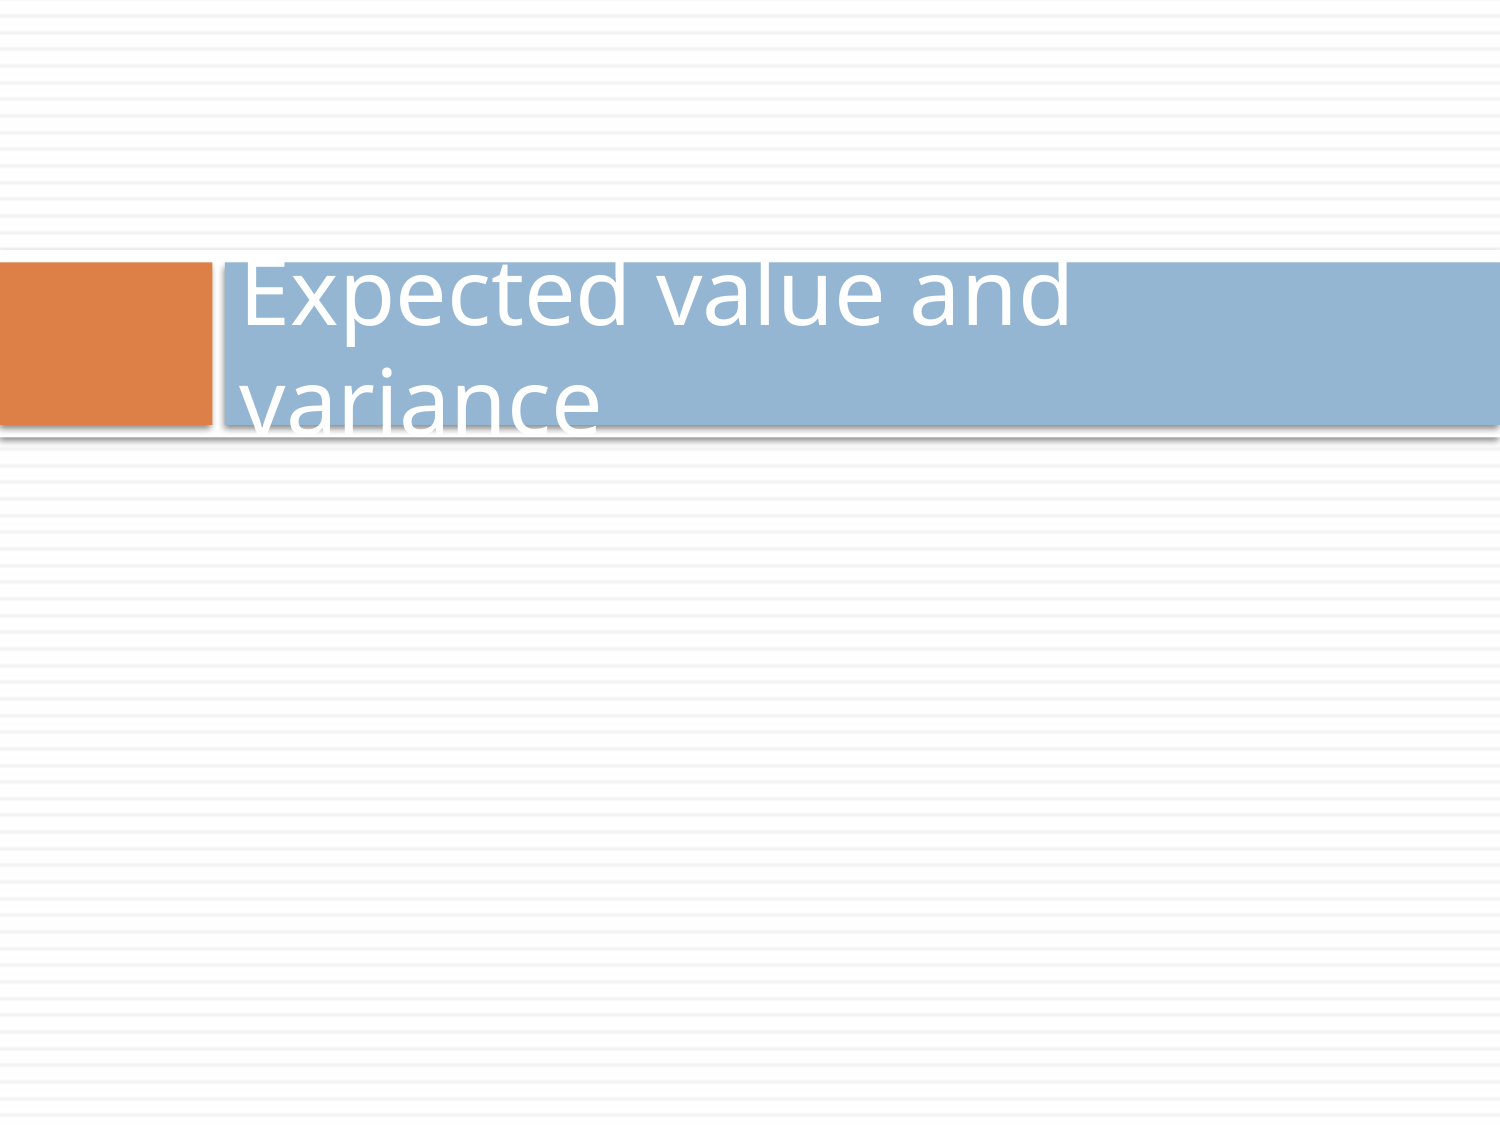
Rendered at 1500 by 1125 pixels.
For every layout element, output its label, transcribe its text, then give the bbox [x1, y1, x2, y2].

title Expected value and variance [225, 262, 1475, 425]
